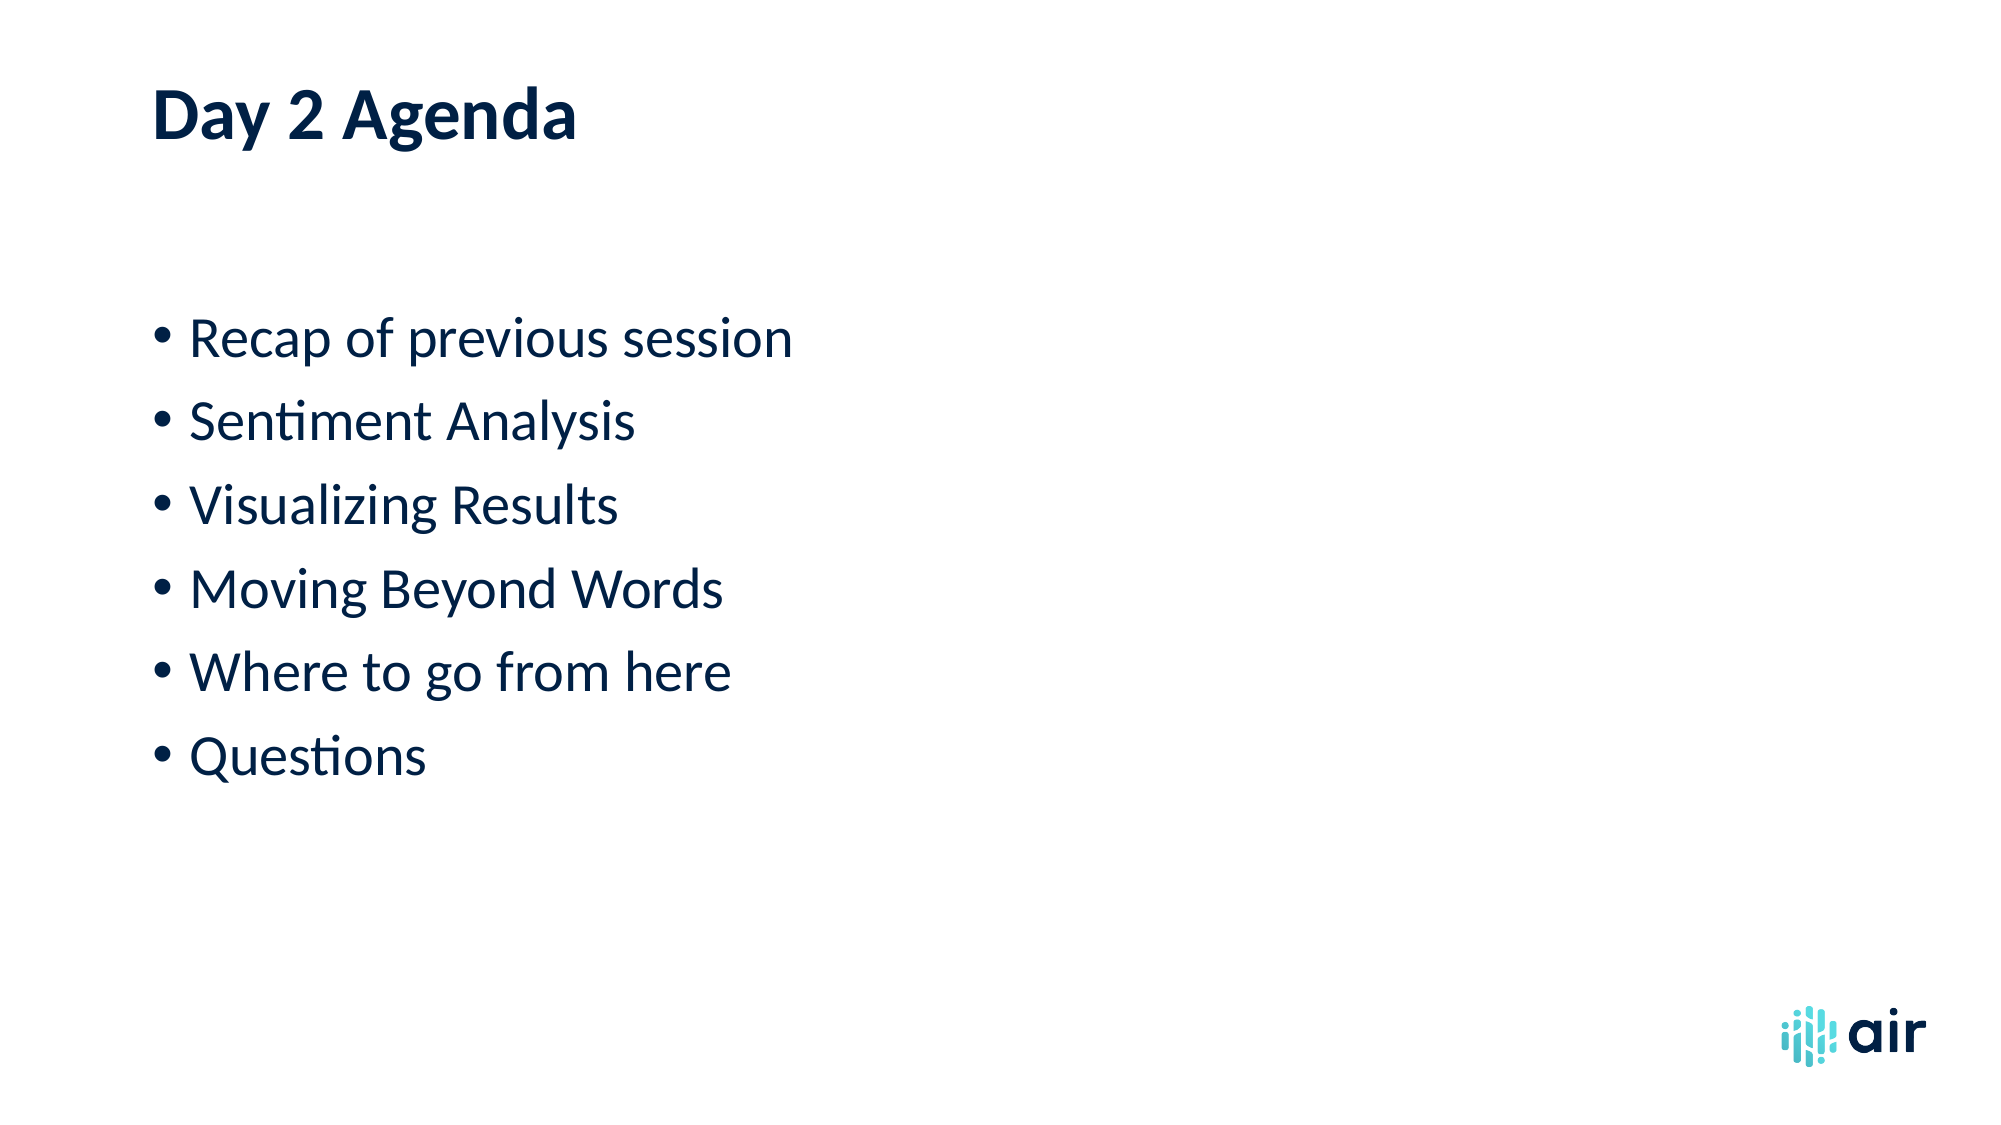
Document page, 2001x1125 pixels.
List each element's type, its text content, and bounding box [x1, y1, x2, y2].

picture [1773, 1001, 1932, 1070]
list Recap of previous session Sentiment Analysis Visualizing Results Moving Beyond Words Where to go from here Questions [137, 299, 1863, 1014]
title Day 2 Agenda [137, 67, 1863, 242]
